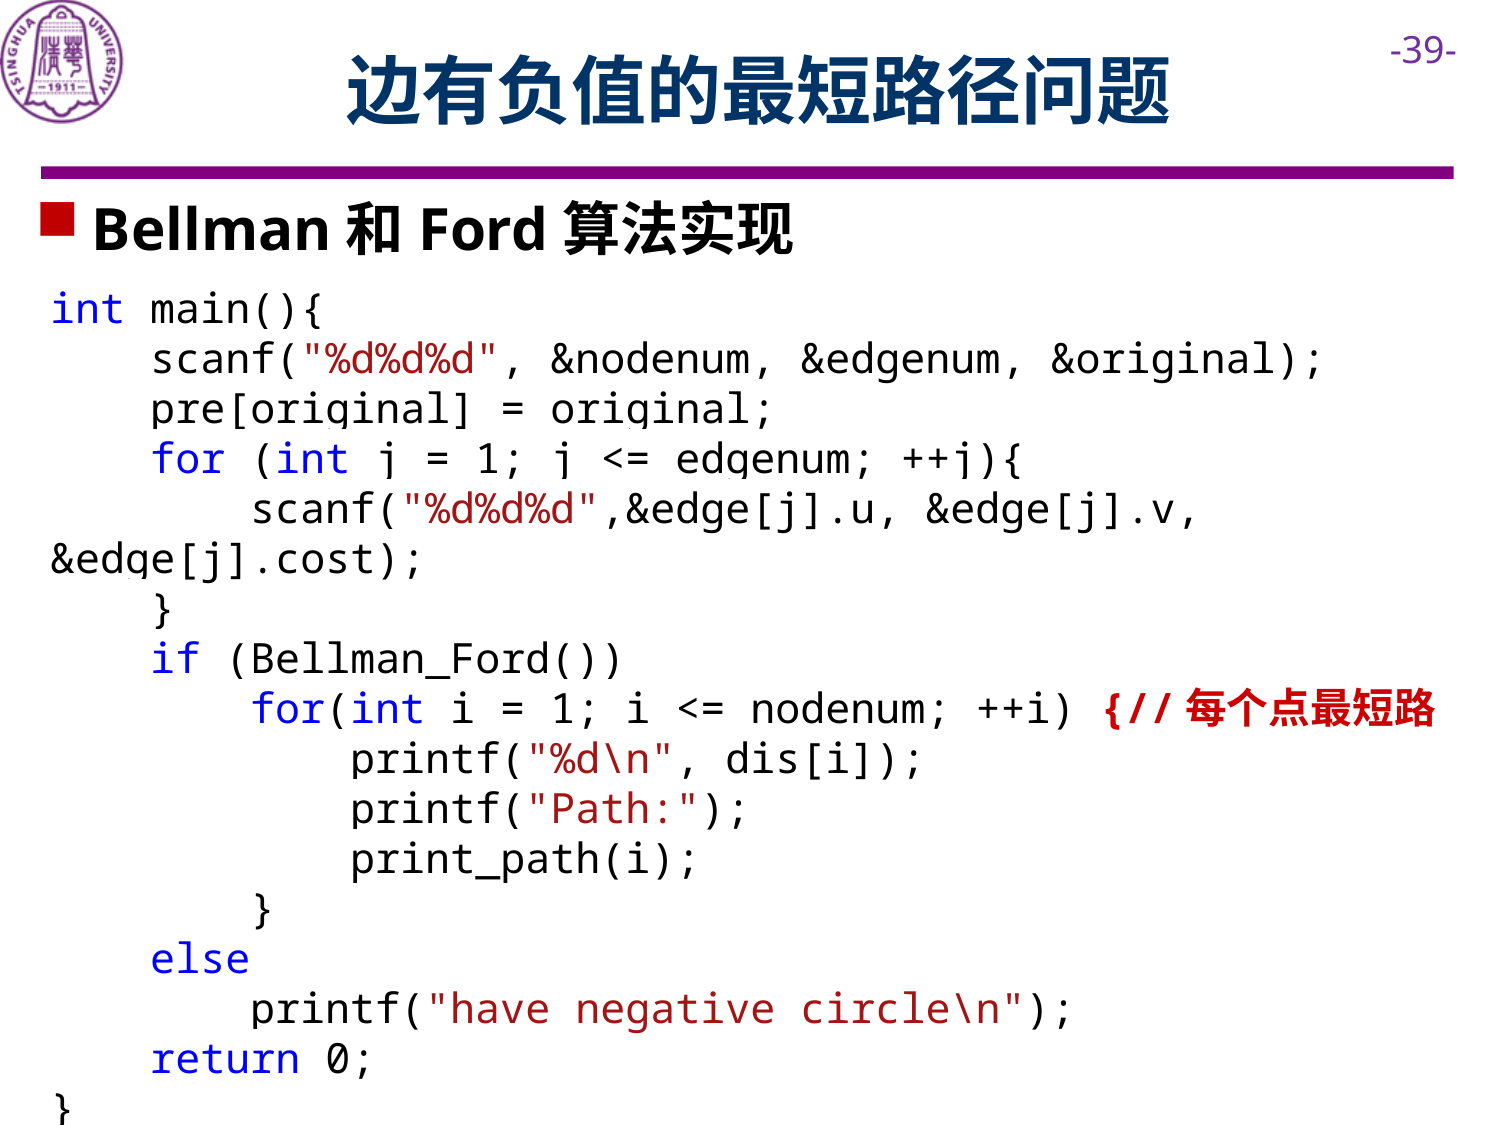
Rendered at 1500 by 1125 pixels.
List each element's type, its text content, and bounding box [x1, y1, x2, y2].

text_box Bellman和Ford算法实现 [20, 184, 895, 270]
picture [0, 0, 124, 124]
text_box int main(){ scanf("%d%d%d", &nodenum, &edgenum, &original); pre[original] = original; for (int j = 1; j <= edgenum; ++j){ scanf("%d%d%d",&edge[j].u, &edge[j].v, &edge[j].cost); } if (Bellman_Ford()) for(int i = 1; i <= nodenum; ++i) {//每个点最短路 printf("%d\n", dis[i]); printf("Path:"); print_path(i); } else printf("have negative circle\n"); return 0; } [35, 274, 1483, 1125]
title 边有负值的最短路径问题 [135, 13, 1383, 165]
